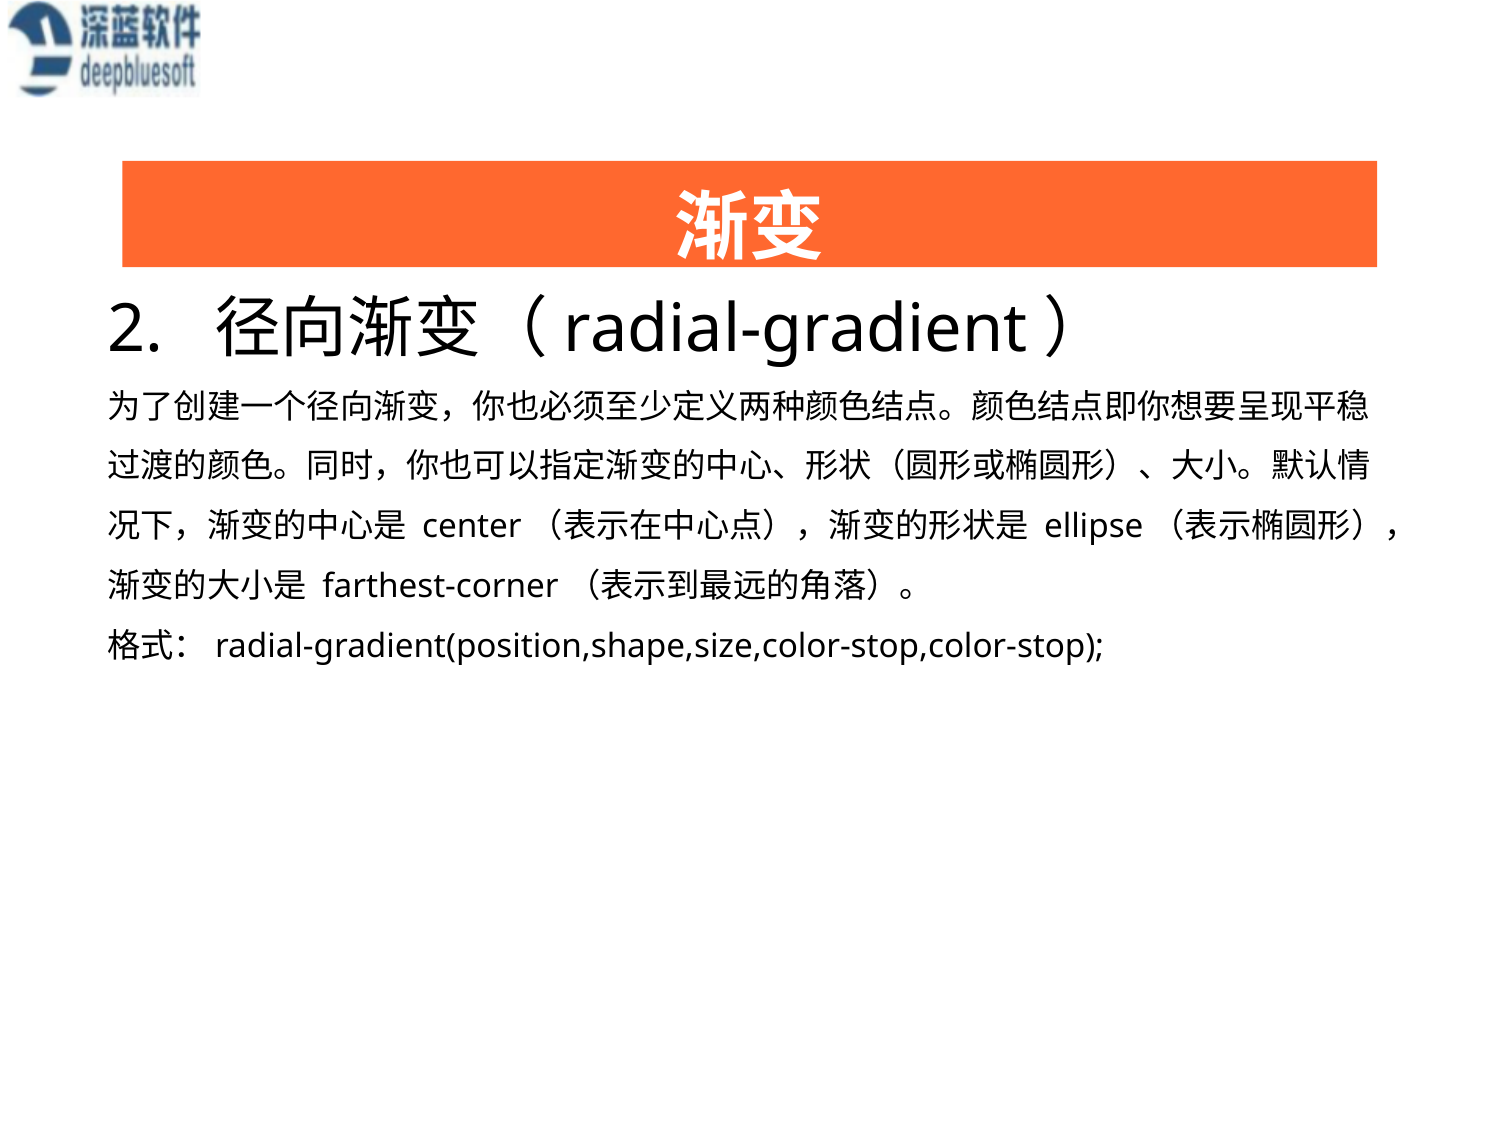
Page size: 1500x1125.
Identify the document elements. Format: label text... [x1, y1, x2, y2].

text_box 2. 径向渐变（radial-gradient） 为了创建一个径向渐变，你也必须至少定义两种颜色结点。颜色结点即你想要呈现平稳过渡的颜色。同时，你也可以指定渐变的中心、形状（圆形或椭圆形）、大小。默认情况下，渐变的中心是 center（表示在中心点），渐变的形状是 ellipse（表示椭圆形），渐变的大小是 farthest-corner（表示到最远的角落）。 格式：radial-gradient(position,shape,size,color-stop,color-stop); [92, 237, 1408, 732]
picture [5, 0, 207, 99]
text_box 渐变 [120, 159, 1379, 237]
